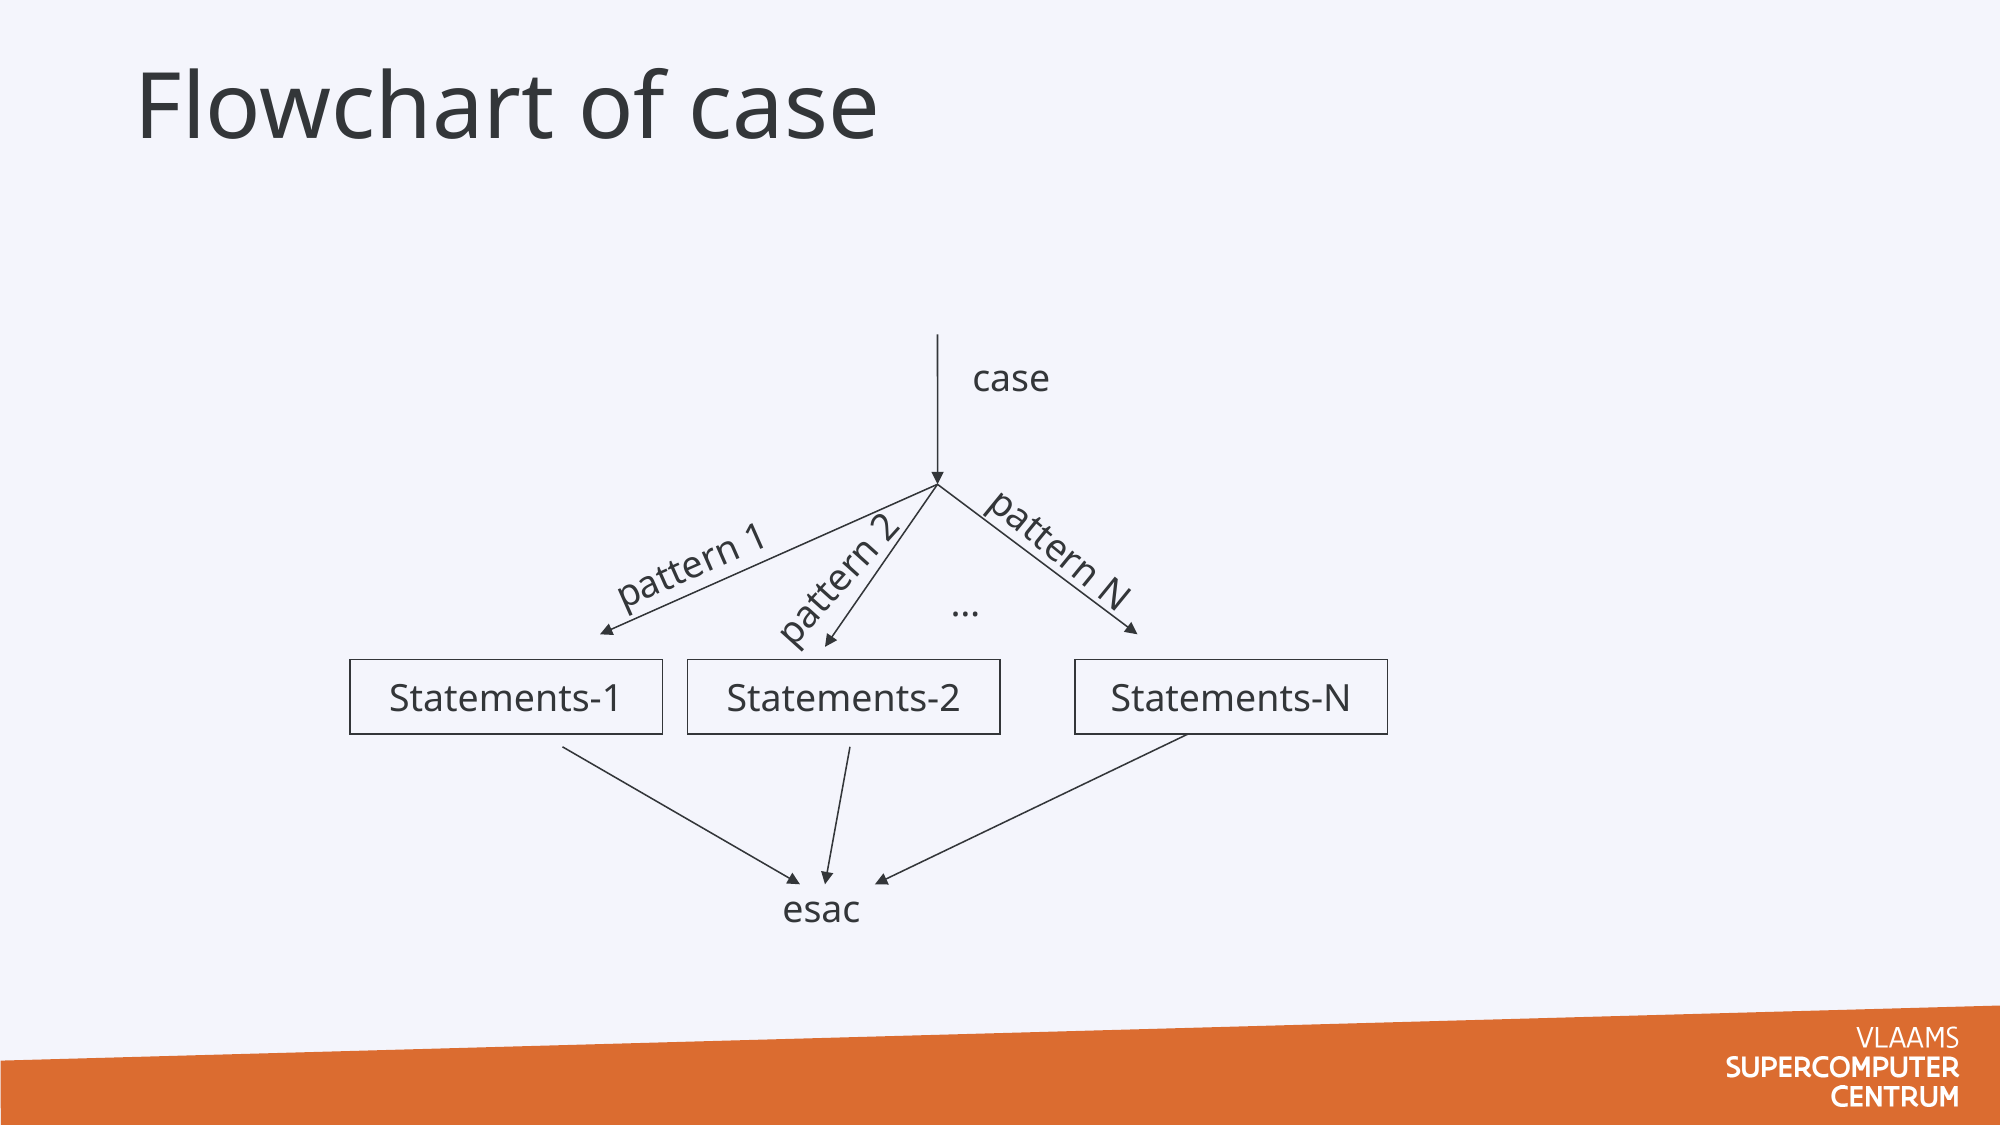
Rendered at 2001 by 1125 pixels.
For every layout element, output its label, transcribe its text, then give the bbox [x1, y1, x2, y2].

picture [1725, 1021, 1960, 1117]
title Flowchart of case [119, 0, 1845, 218]
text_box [349, 334, 1388, 938]
